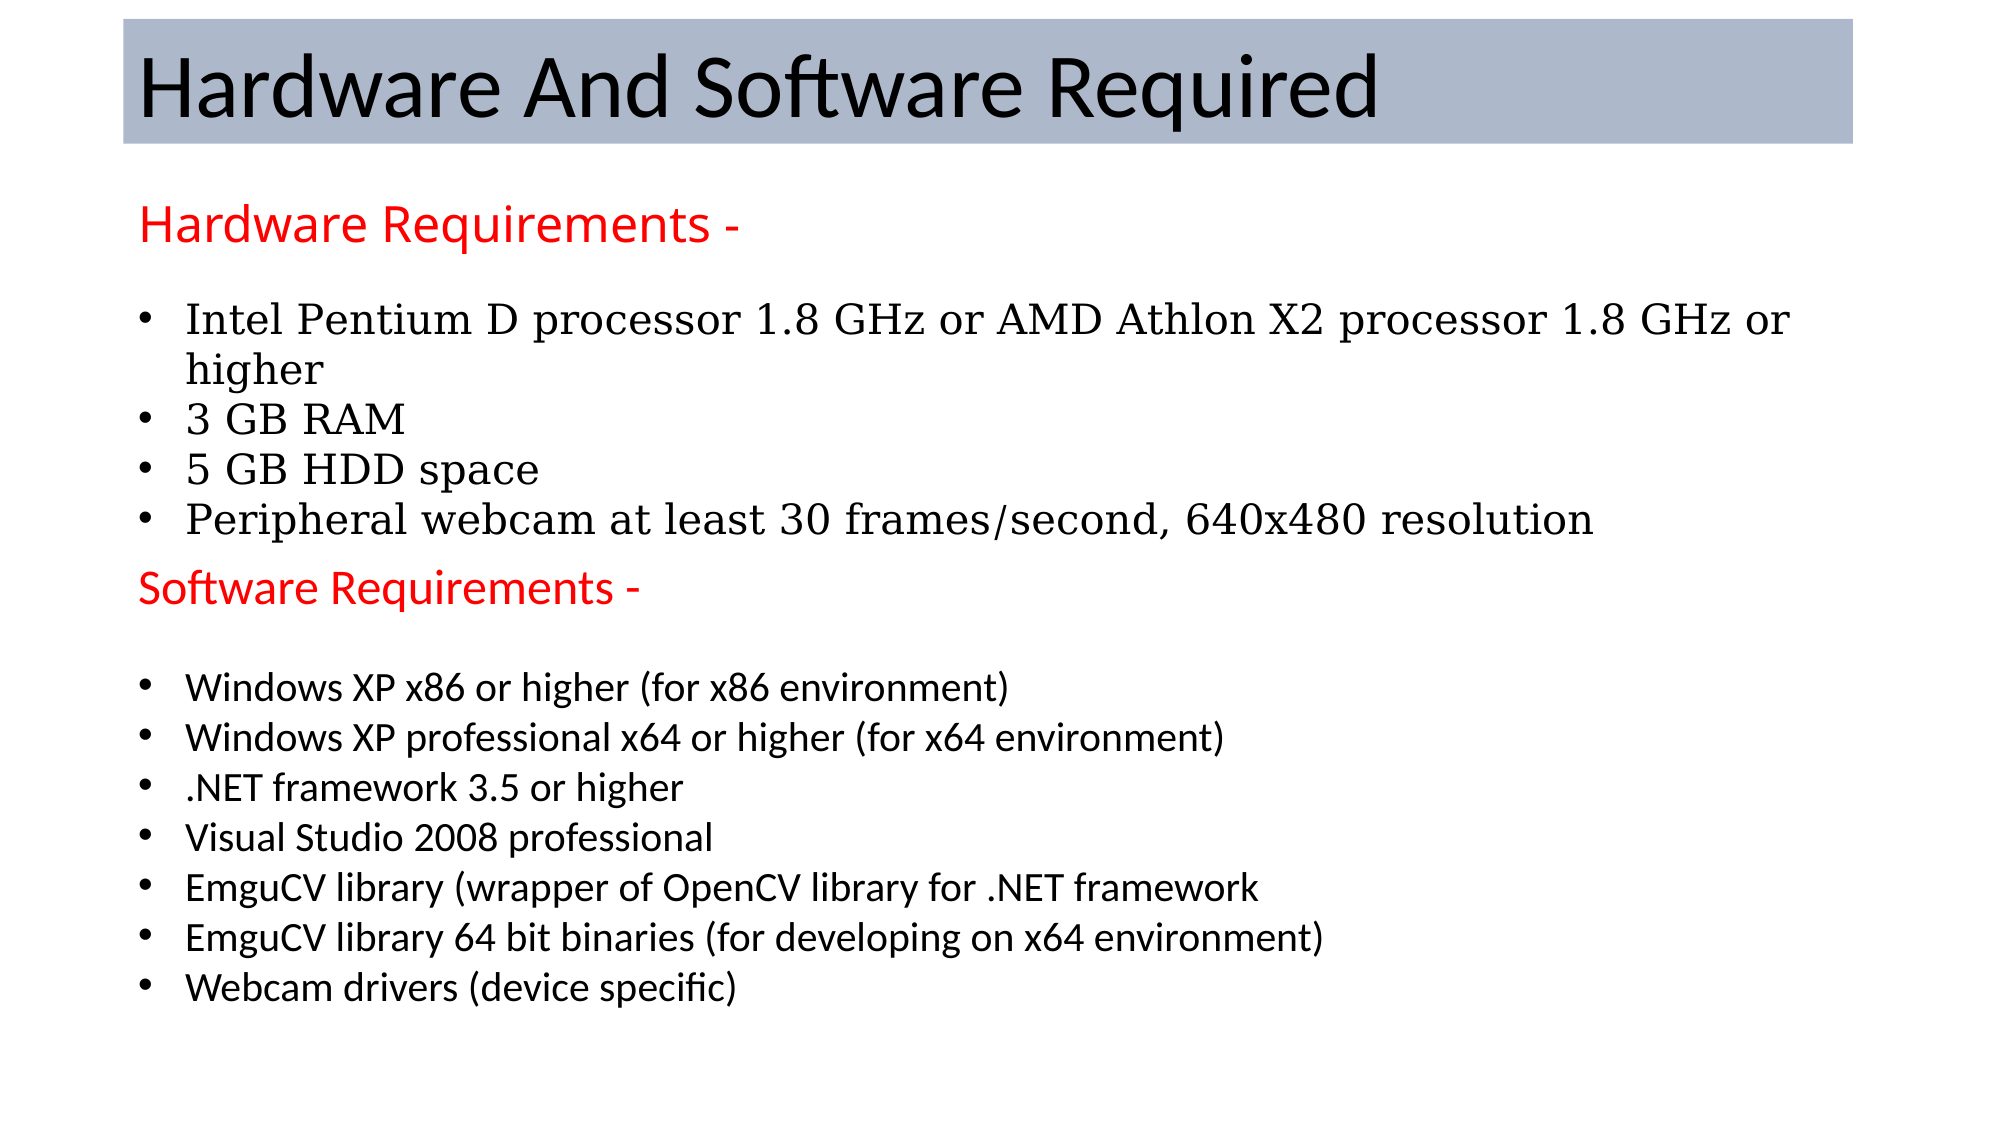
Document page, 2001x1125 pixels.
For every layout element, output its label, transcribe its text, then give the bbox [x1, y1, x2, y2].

text_box Hardware And Software Required [123, 18, 1853, 144]
text_box Intel Pentium D processor 1.8 GHz or AMD Athlon X2 processor 1.8 GHz or higher 3 GB RAM 5 GB HDD space Peripheral webcam at least 30 frames/second, 640x480 resolution [123, 285, 1835, 550]
text_box Hardware Requirements - [123, 185, 872, 260]
text_box Software Requirements - [123, 547, 884, 622]
text_box Windows XP x86 or higher (for x86 environment) Windows XP professional x64 or higher (for x64 environment) .NET framework 3.5 or higher Visual Studio 2008 professional EmguCV library (wrapper of OpenCV library for .NET framework EmguCV library 64 bit binaries (for developing on x64 environment) Webcam drivers (device specific) [123, 651, 1853, 1017]
